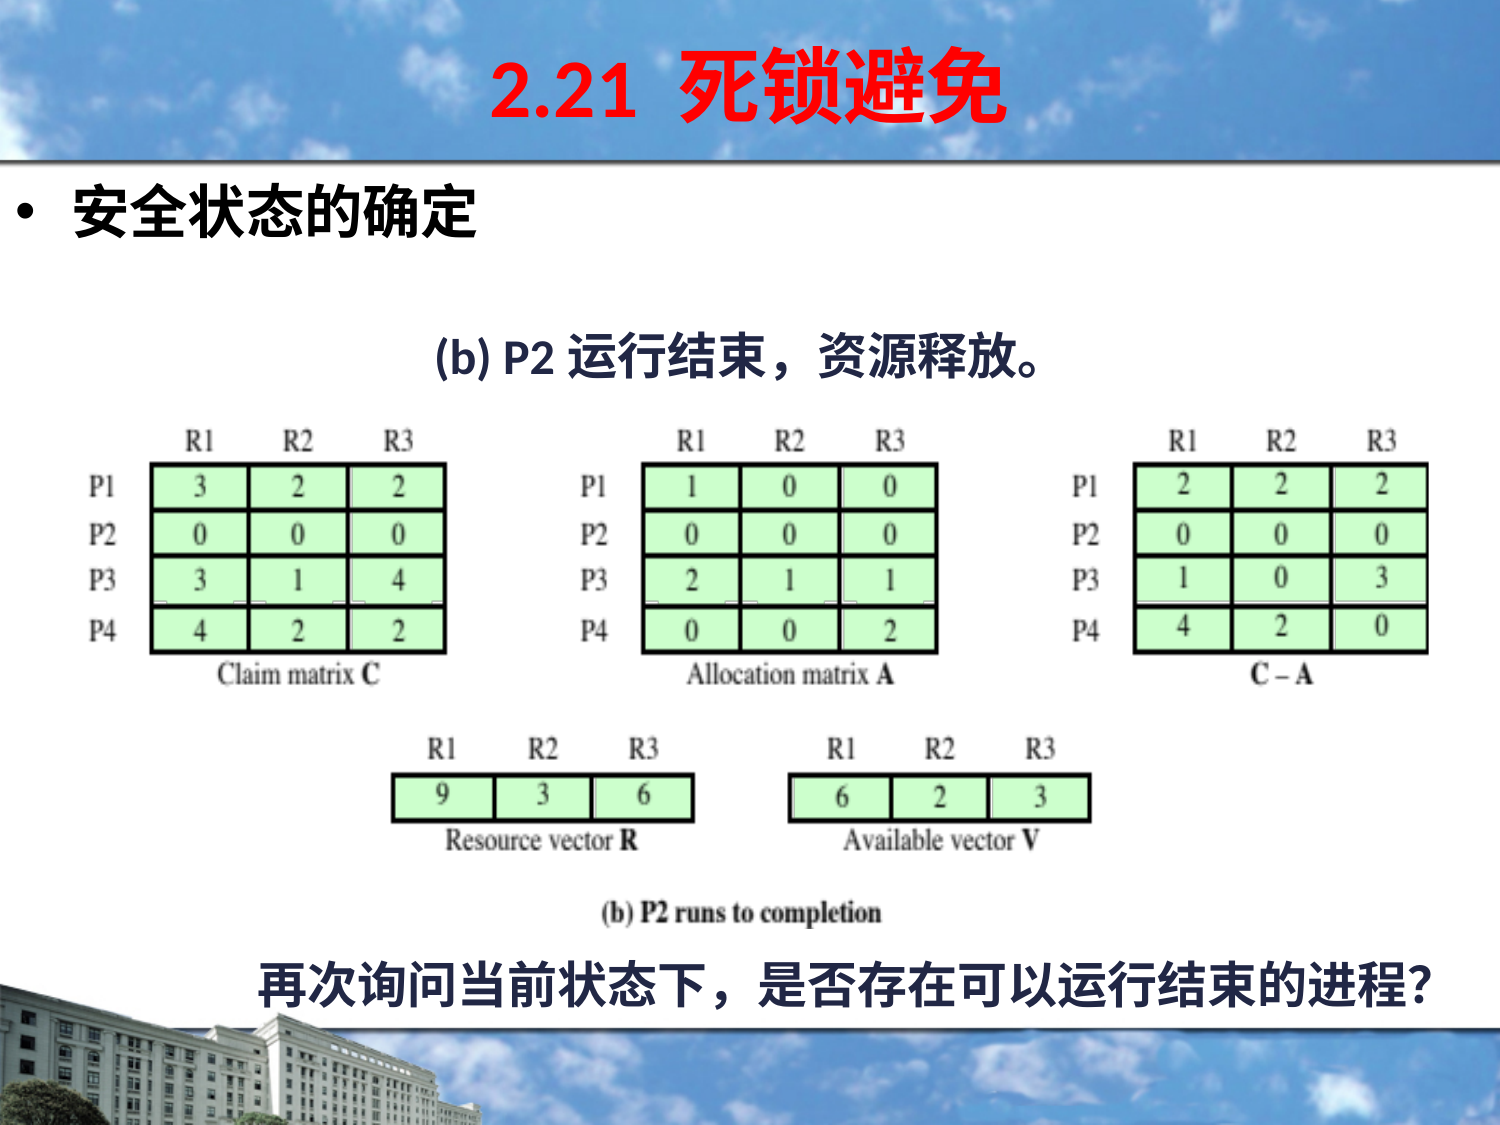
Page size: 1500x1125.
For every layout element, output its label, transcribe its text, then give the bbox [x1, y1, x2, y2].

title 2.21 死锁避免 [75, 7, 1425, 161]
picture [0, 0, 1500, 1125]
list 安全状态的确定 [0, 167, 1350, 294]
text_box 再次询问当前状态下，是否存在可以运行结束的进程？ [242, 934, 1483, 1014]
text_box (b) P2运行结束，资源释放。 [419, 304, 1117, 384]
